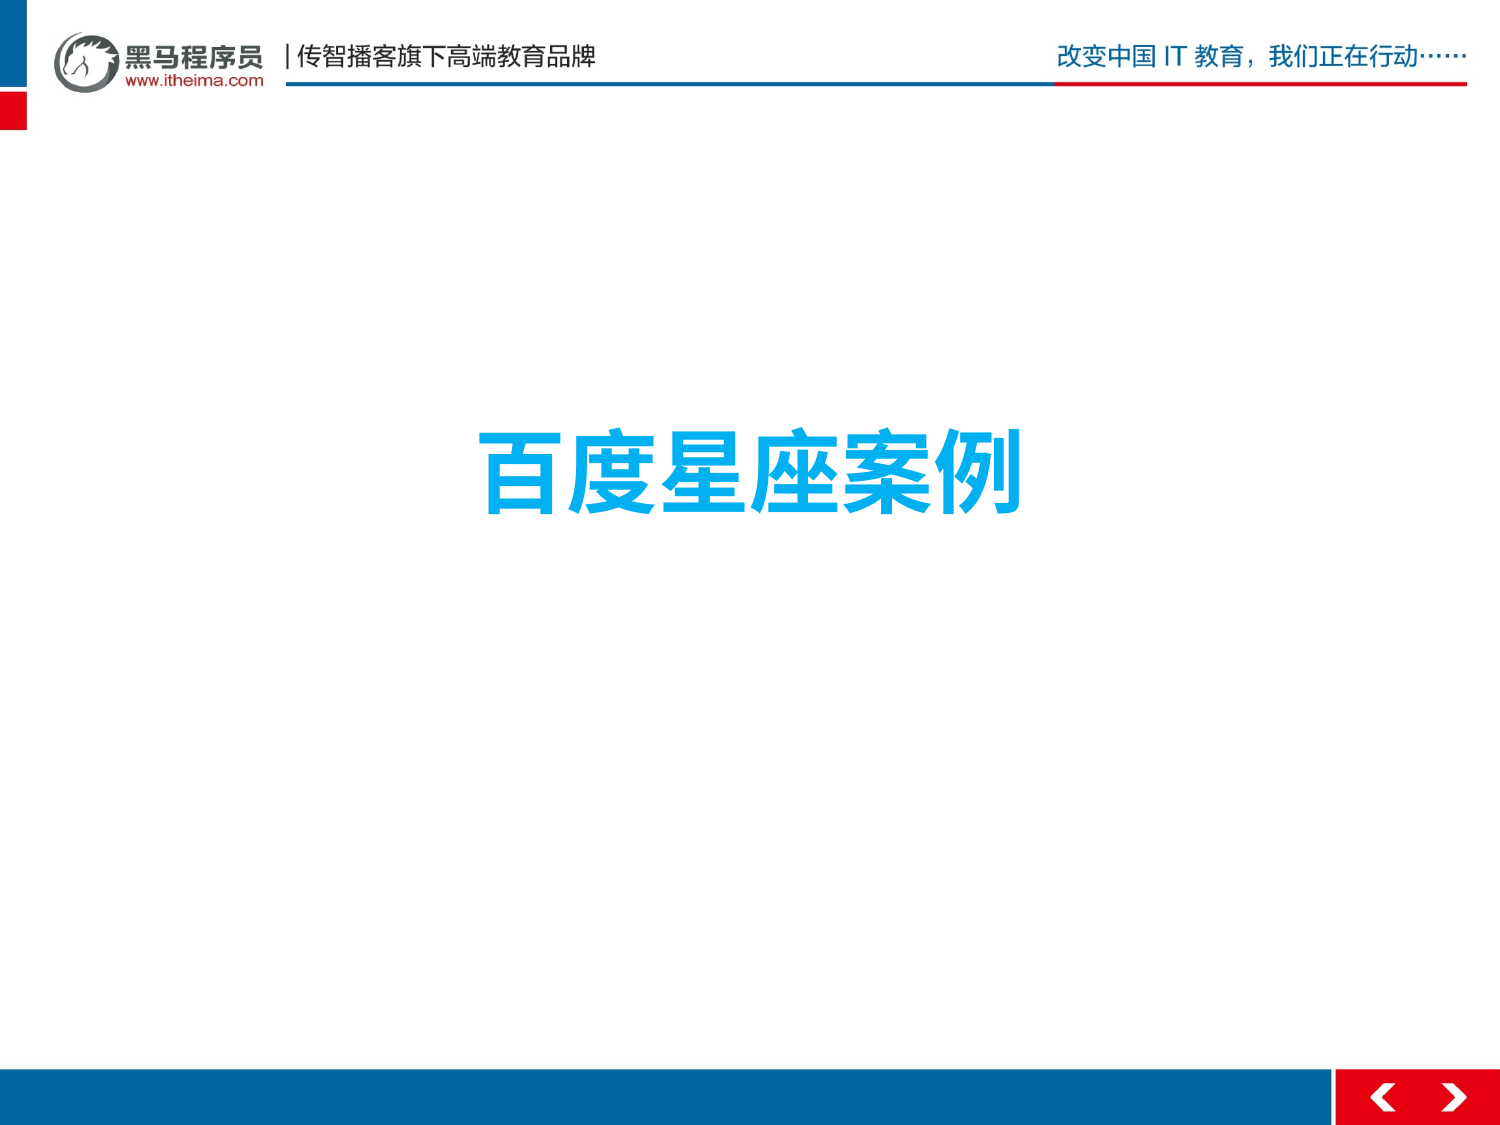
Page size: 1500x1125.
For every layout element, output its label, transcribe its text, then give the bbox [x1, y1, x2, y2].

picture [0, 0, 1500, 1125]
title 百度星座案例 [112, 349, 1388, 591]
